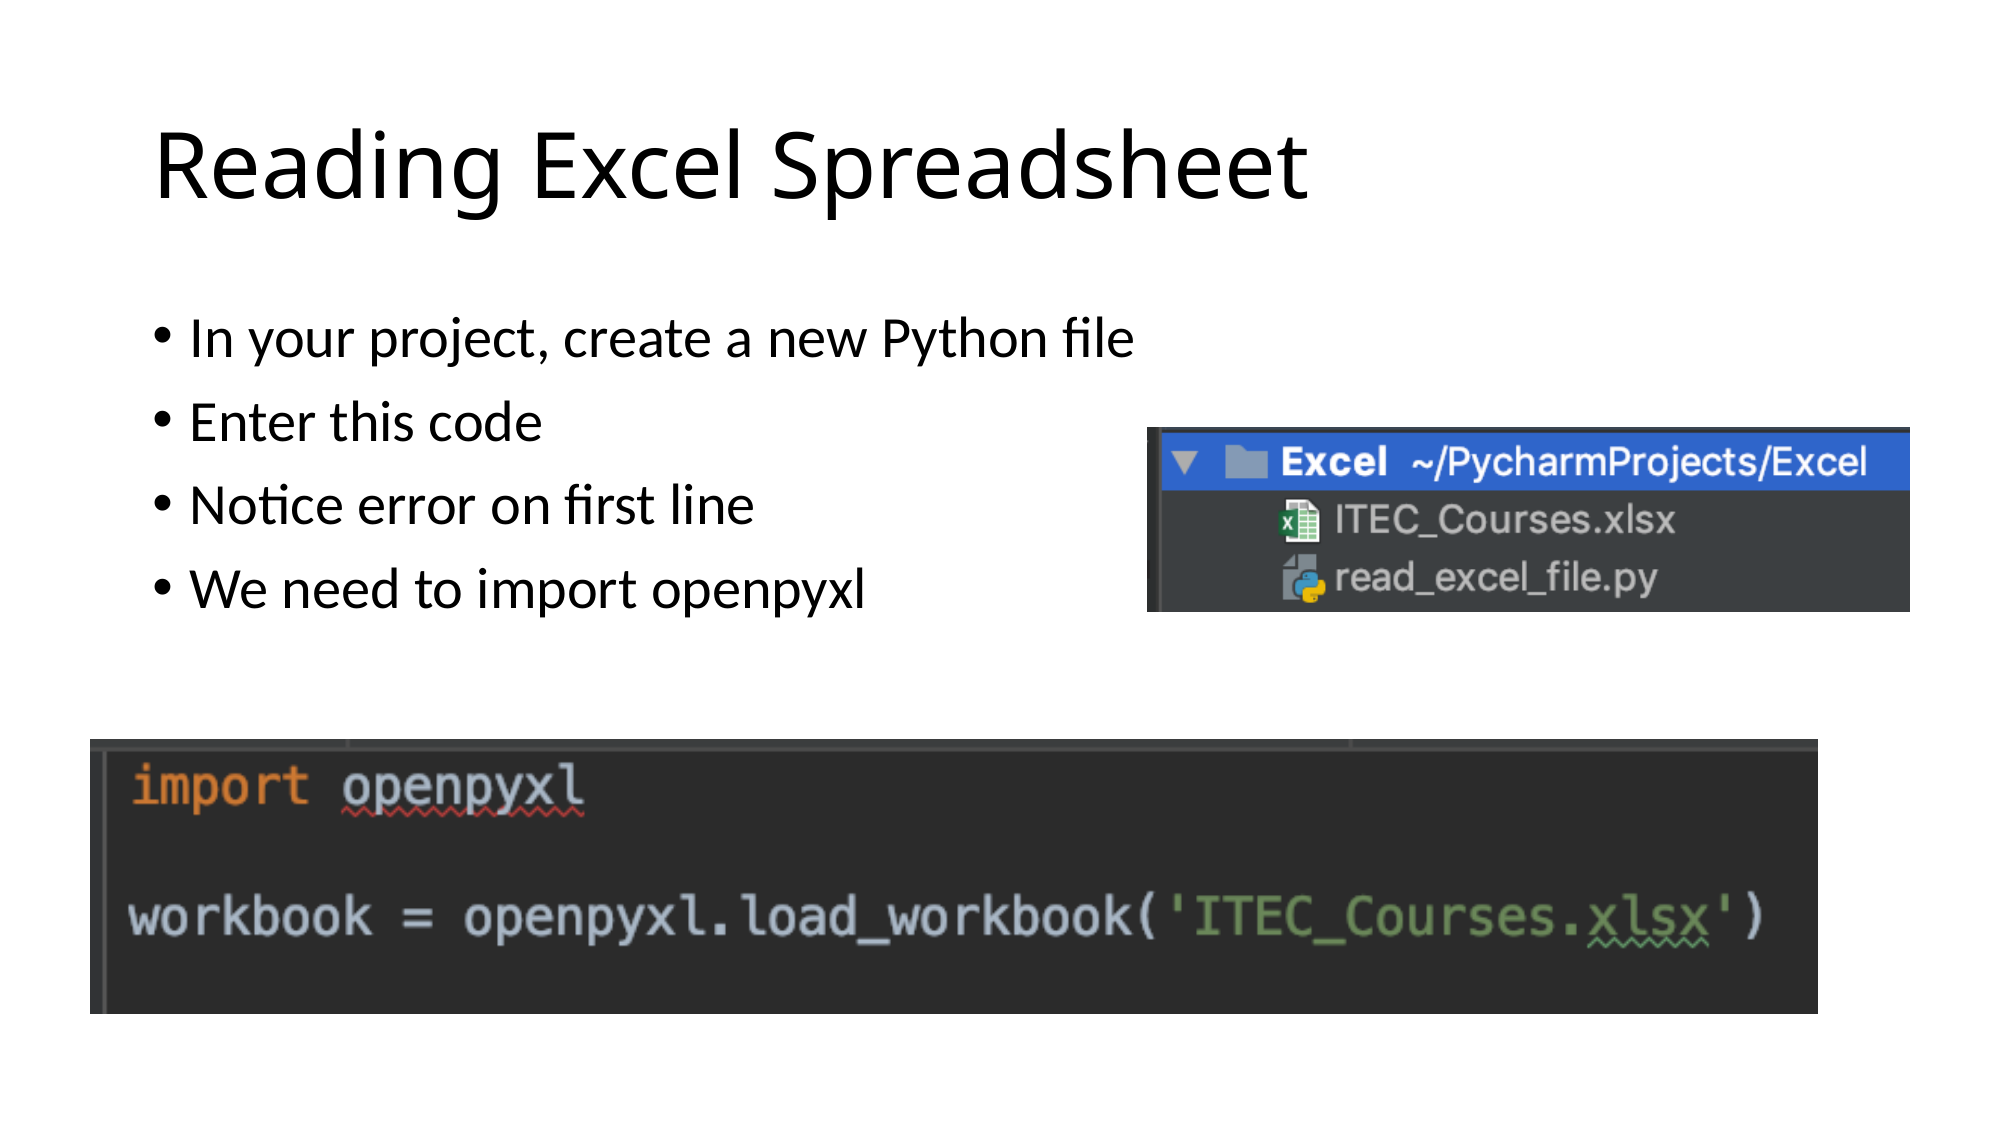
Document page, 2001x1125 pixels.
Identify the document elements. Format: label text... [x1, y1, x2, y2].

picture [90, 739, 1818, 1014]
picture [1146, 427, 1910, 612]
title Reading Excel Spreadsheet [137, 59, 1863, 278]
list In your project, create a new Python file Enter this code Notice error on first line We need to import openpyxl [137, 299, 1863, 1014]
